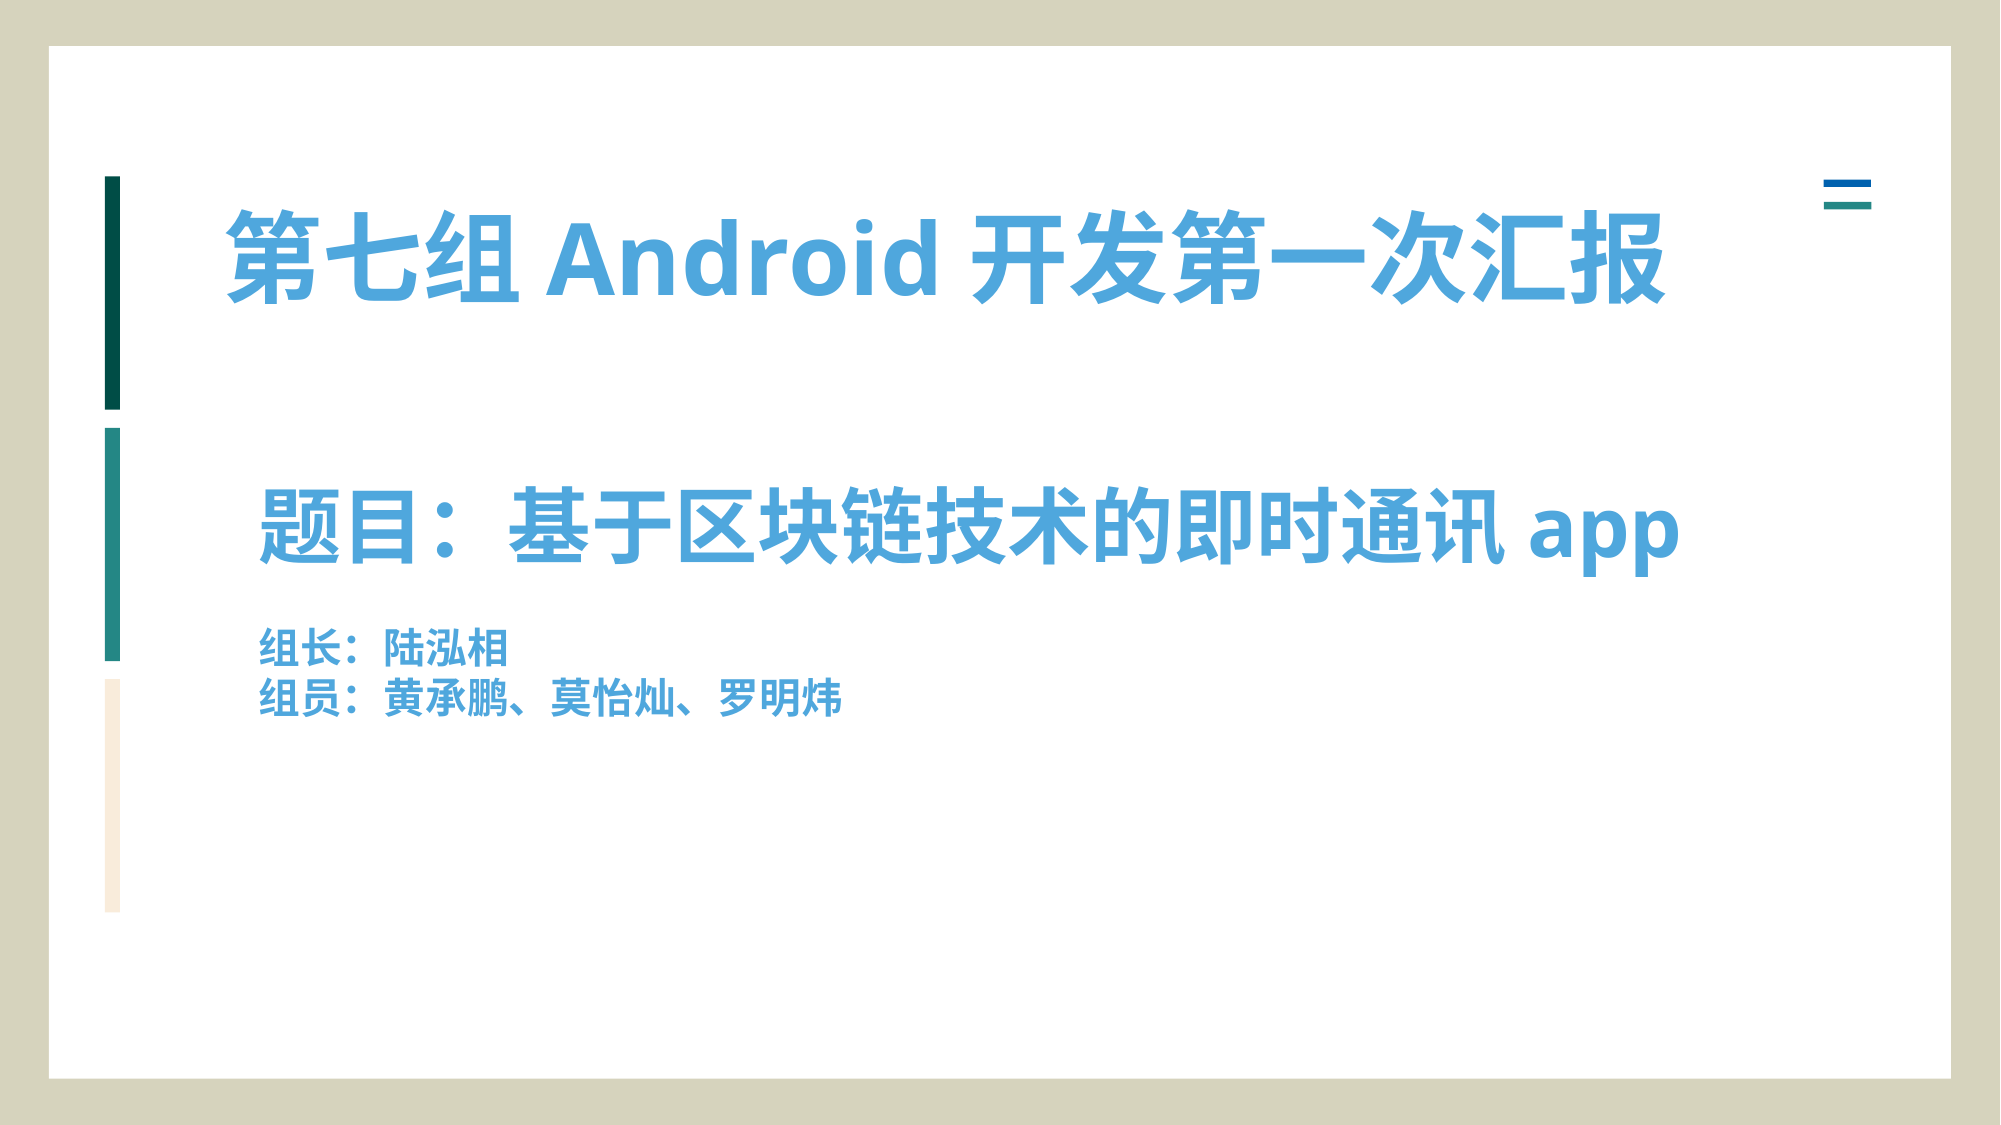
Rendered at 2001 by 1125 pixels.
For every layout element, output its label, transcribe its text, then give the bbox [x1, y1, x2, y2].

text_box 组长：陆泓相 组员：黄承鹏、莫怡灿、罗明炜 [243, 614, 947, 730]
text_box [104, 678, 121, 913]
text_box 第七组Android开发第一次汇报 [208, 188, 1736, 323]
text_box [1823, 201, 1872, 210]
text_box 题目：基于区块链技术的即时通讯app [243, 466, 1701, 582]
text_box [104, 175, 121, 411]
text_box 题目 [48, 45, 1952, 1080]
text_box [1822, 178, 1872, 188]
text_box [104, 427, 121, 662]
